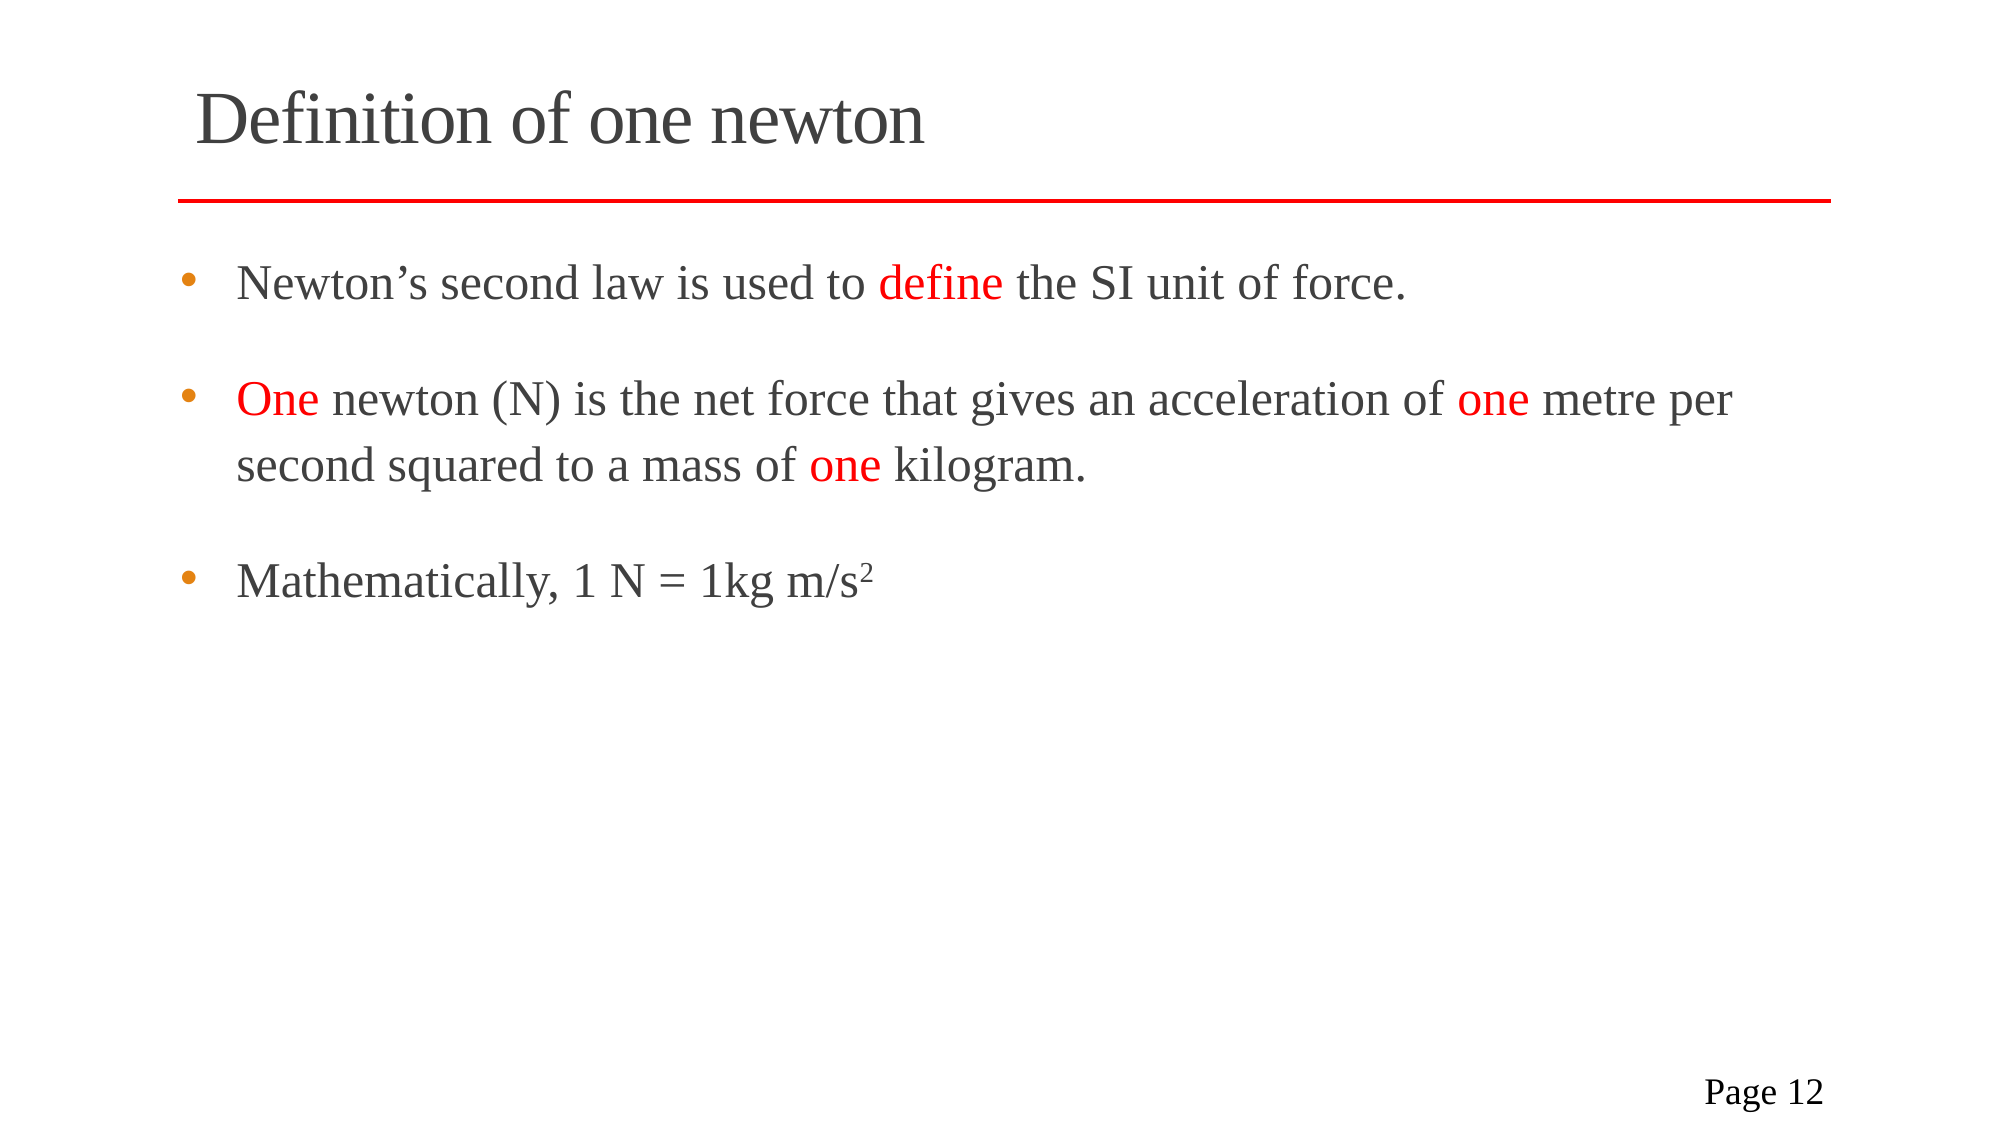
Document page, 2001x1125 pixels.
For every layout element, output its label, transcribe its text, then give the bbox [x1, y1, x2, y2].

list Newton’s second law is used to define the SI unit of force. One newton (N) is the net force that gives an acceleration of one metre per second squared to a mass of one kilogram. Mathematically, 1 N = 1kg m/s2 [180, 236, 1834, 1004]
title Definition of one newton [180, 47, 1830, 195]
slide_number Page 12 [1624, 1059, 1840, 1120]
